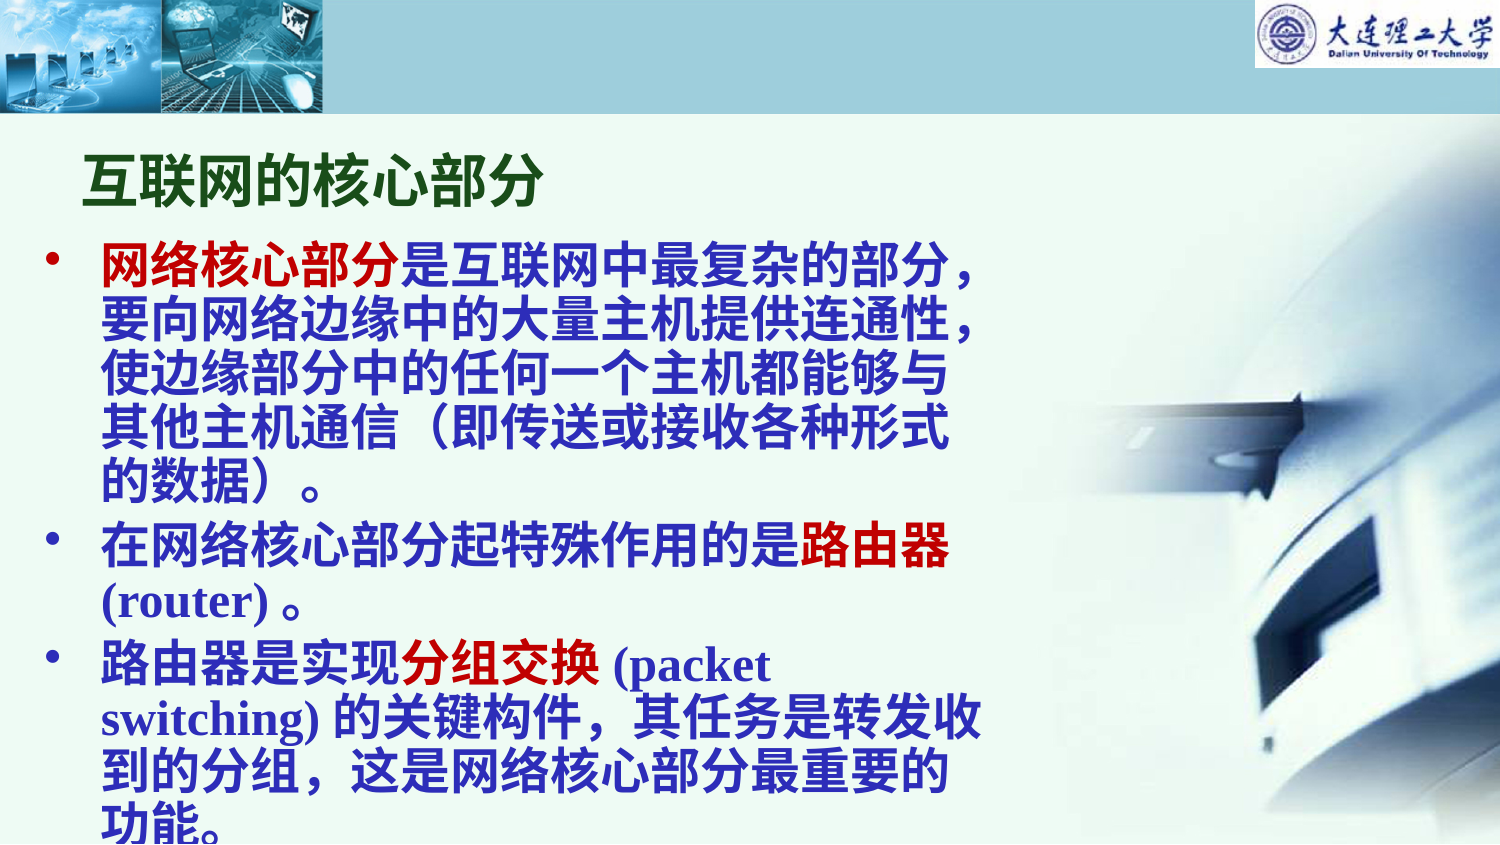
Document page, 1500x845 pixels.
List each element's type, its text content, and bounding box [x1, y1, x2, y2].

picture [0, 0, 1500, 844]
title 互联网的核心部分 [64, 124, 1120, 234]
list 网络核心部分是互联网中最复杂的部分，要向网络边缘中的大量主机提供连通性，使边缘部分中的任何一个主机都能够与其他主机通信（即传送或接收各种形式的数据）。 在网络核心部分起特殊作用的是路由器(router)。 路由器是实现分组交换(packet switching)的关键构件，其任务是转发收到的分组，这是网络核心部分最重要的功能。 [29, 232, 1008, 812]
